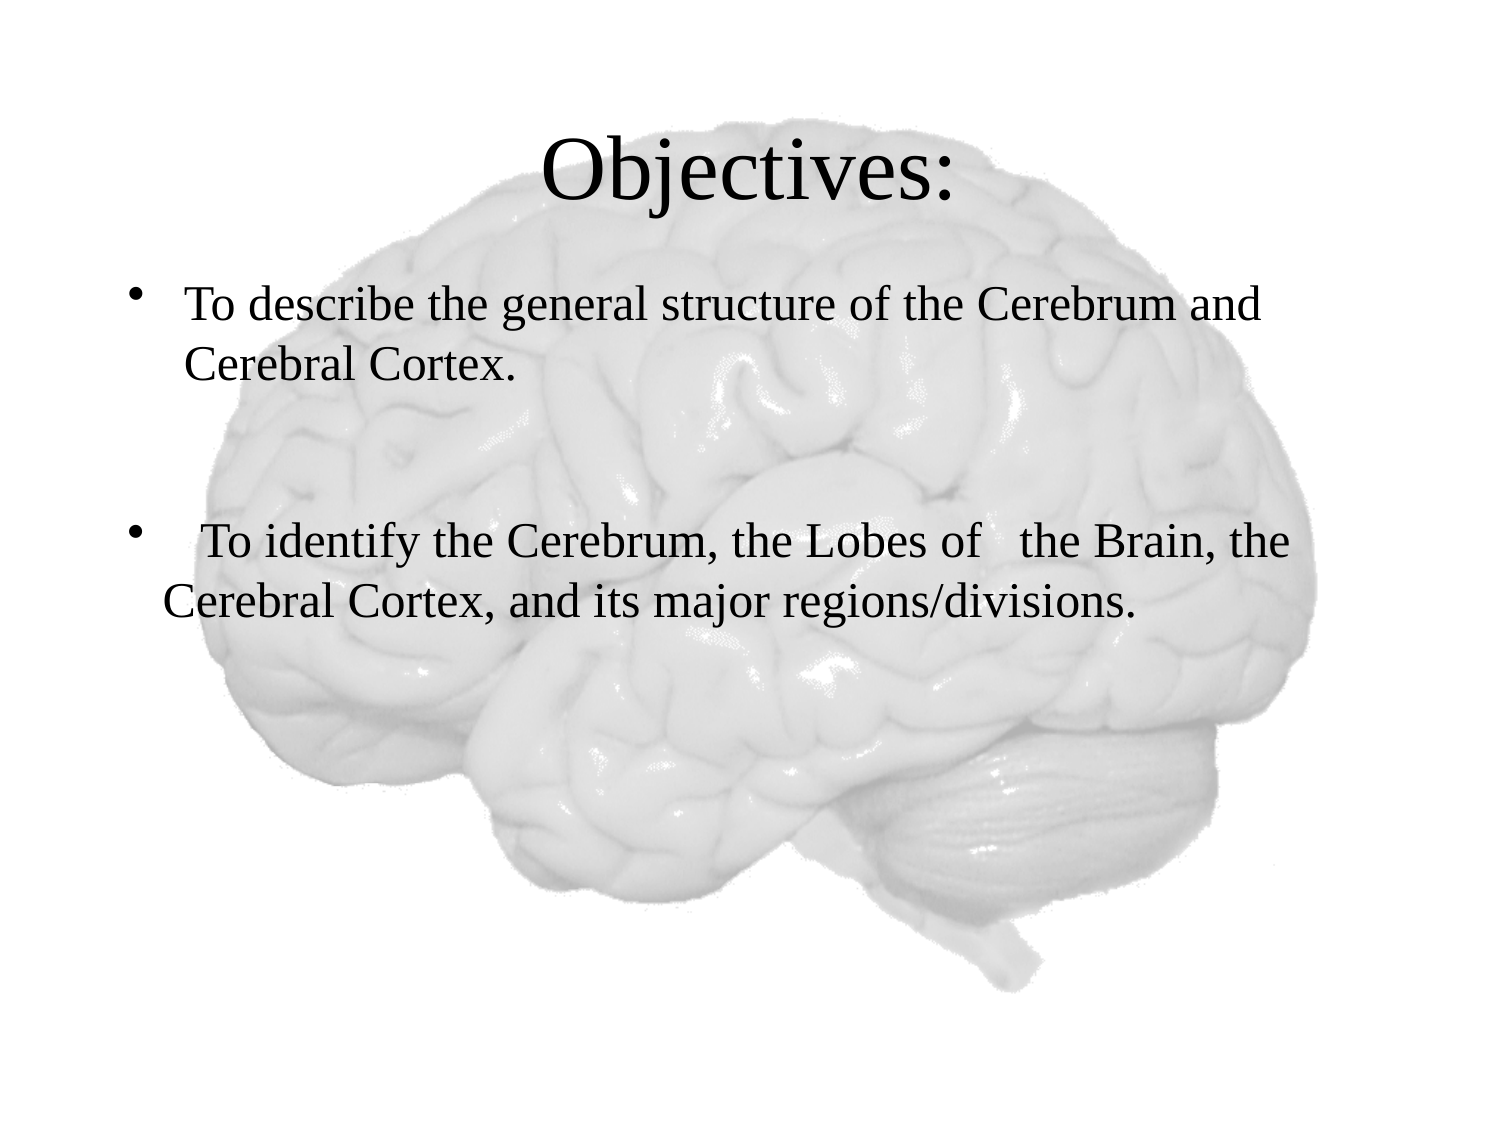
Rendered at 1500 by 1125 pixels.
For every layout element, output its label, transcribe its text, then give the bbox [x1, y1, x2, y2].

text_box To identify the Cerebrum, the Lobes of the Brain, the Cerebral Cortex, and its major regions/divisions. [112, 499, 1425, 635]
list To describe the general structure of the Cerebrum and Cerebral Cortex. [112, 262, 1413, 425]
title Objectives: [112, 99, 1388, 225]
